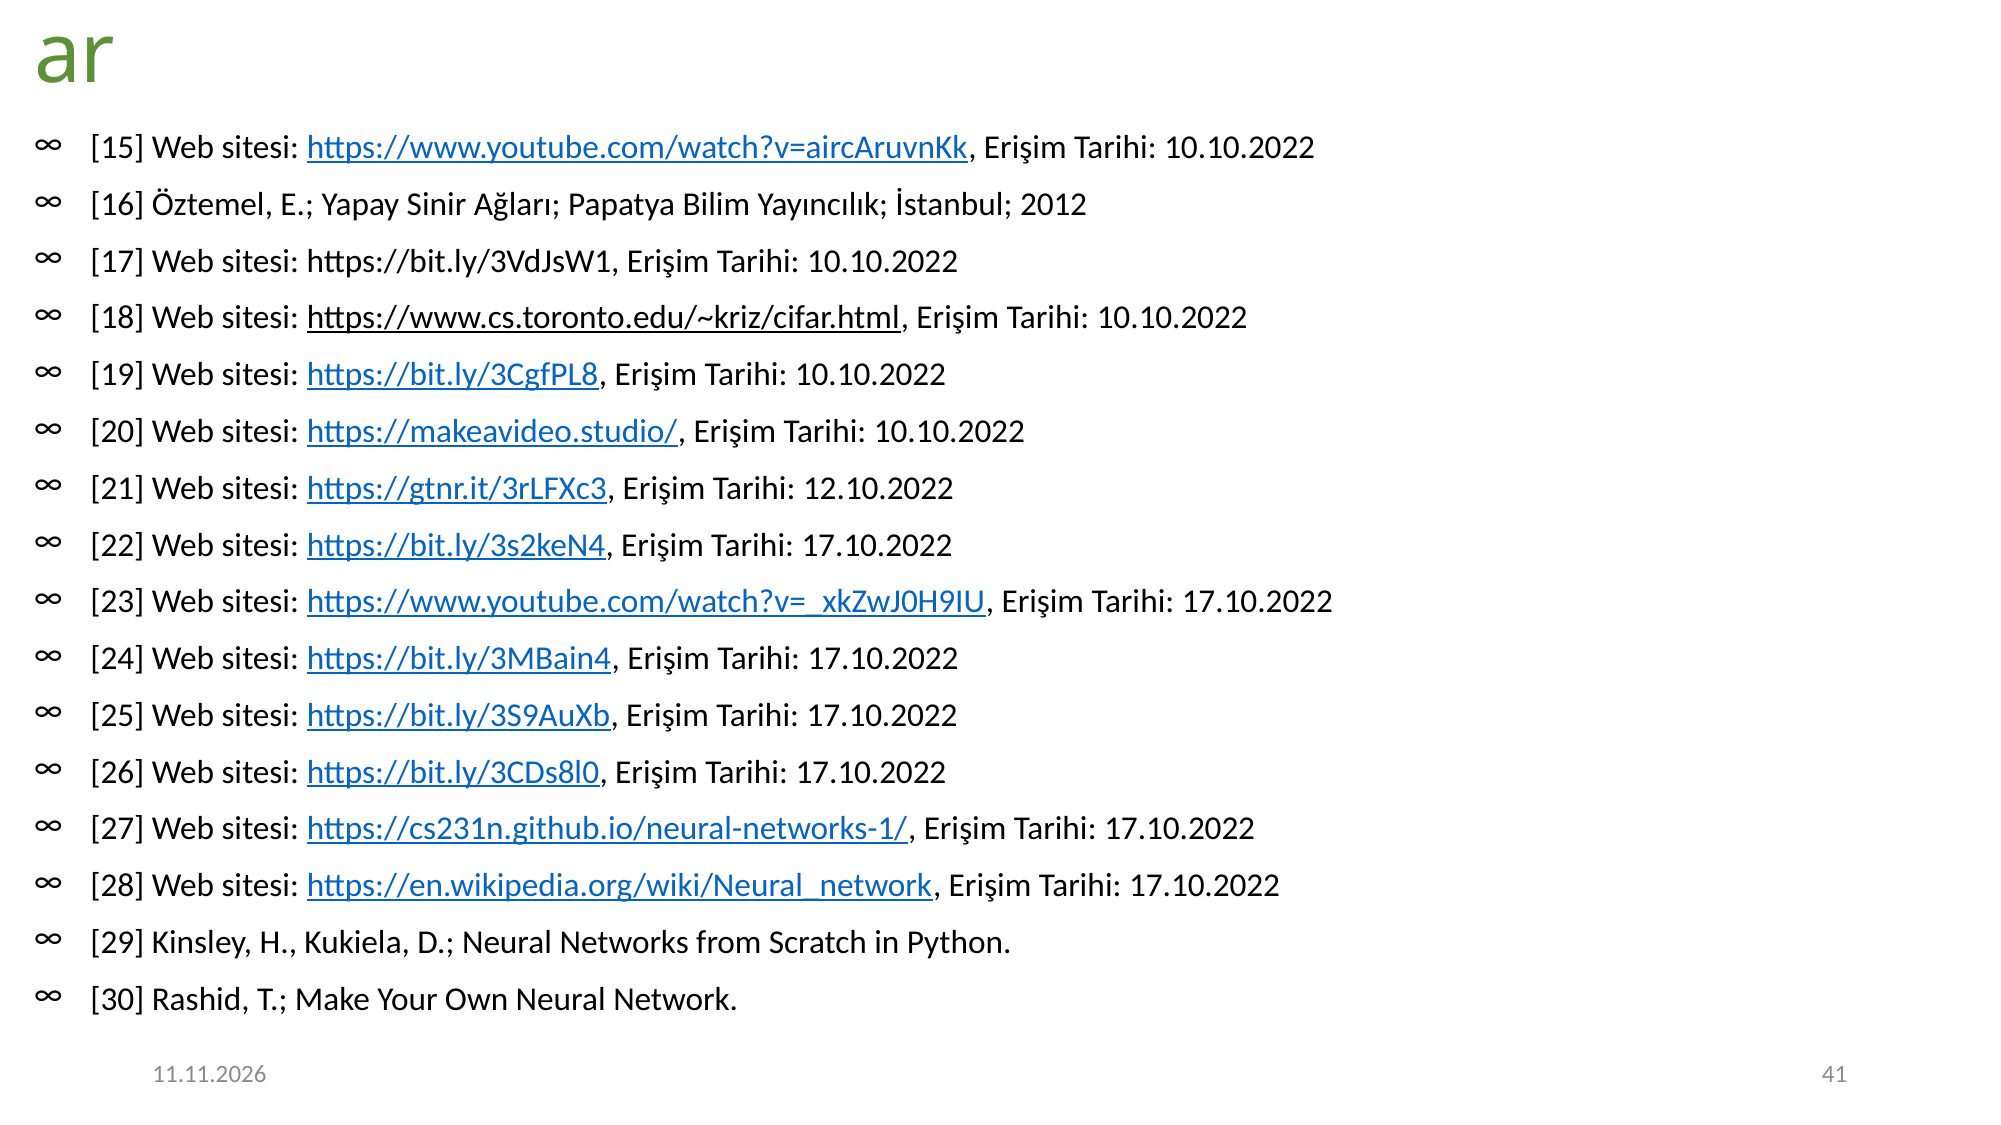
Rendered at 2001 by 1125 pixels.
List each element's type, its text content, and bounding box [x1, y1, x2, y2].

title Referanslar [19, 11, 448, 108]
slide_number 41 [1412, 1042, 1863, 1103]
subtitle [15] Web sitesi: https://www.youtube.com/watch?v=aircAruvnKk, Erişim Tarihi: 10.10.2022 [16] Öztemel, E.; Yapay Sinir Ağları; Papatya Bilim Yayıncılık; İstanbul; 2012 [17] Web sitesi: https://bit.ly/3VdJsW1, Erişim Tarihi: 10.10.2022 [18] Web sitesi: https://www.cs.toronto.edu/~kriz/cifar.html, Erişim Tarihi: 10.10.2022 [19] Web sitesi: https://bit.ly/3CgfPL8, Erişim Tarihi: 10.10.2022 [20] Web sitesi: https://makeavideo.studio/, Erişim Tarihi: 10.10.2022 [21] Web sitesi: https://gtnr.it/3rLFXc3, Erişim Tarihi: 12.10.2022 [22] Web sitesi: https://bit.ly/3s2keN4, Erişim Tarihi: 17.10.2022 [23] Web sitesi: https://www.youtube.com/watch?v=_xkZwJ0H9IU, Erişim Tarihi: 17.10.2022 [24] Web sitesi: https://bit.ly/3MBain4, Erişim Tarihi: 17.10.2022 [25] Web sitesi: https://bit.ly/3S9AuXb, Erişim Tarihi: 17.10.2022 [26] Web sitesi: https://bit.ly/3CDs8l0, Erişim Tarihi: 17.10.2022 [27] Web sitesi: https://cs231n.github.io/neural-networks-1/, Erişim Tarihi: 17.10.2022 [28] Web sitesi: https://en.wikipedia.org/wiki/Neural_network, Erişim Tarihi: 17.10.2022 [29] Kinsley, H., Kukiela, D.; Neural Networks from Scratch in Python. [30] Rashid, T.; Make Your Own Neural Network. [19, 122, 2000, 1043]
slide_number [137, 1042, 588, 1103]
